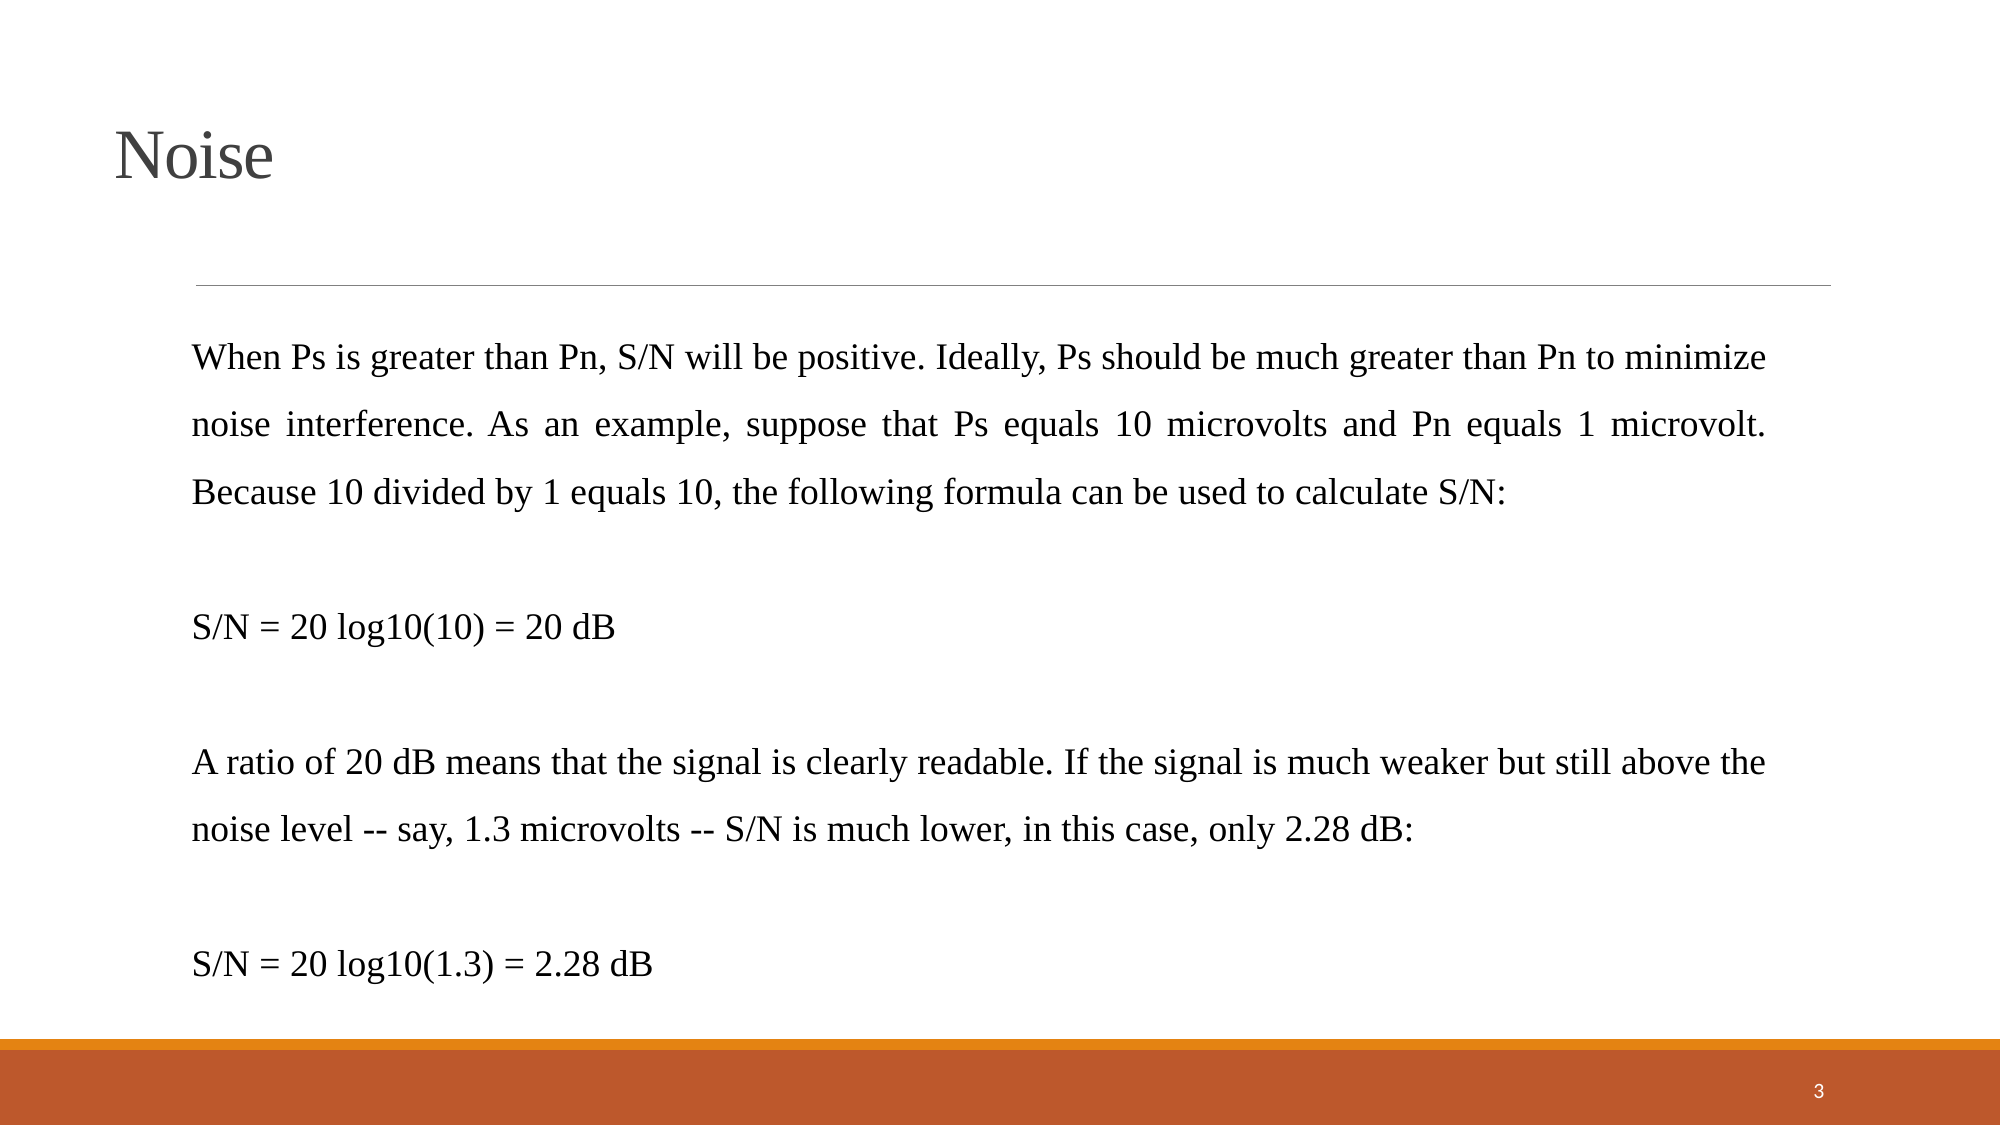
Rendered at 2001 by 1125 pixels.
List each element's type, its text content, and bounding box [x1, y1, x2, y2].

text_box Noise [99, 59, 1946, 201]
slide_number 3 [1624, 1059, 1840, 1120]
text_box When Ps is greater than Pn, S/N will be positive. Ideally, Ps should be much greater than Pn to minimize noise interference. As an example, suppose that Ps equals 10 microvolts and Pn equals 1 microvolt. Because 10 divided by 1 equals 10, the following formula can be used to calculate S/N: S/N = 20 log10(10) = 20 dB A ratio of 20 dB means that the signal is clearly readable. If the signal is much weaker but still above the noise level -- say, 1.3 microvolts -- S/N is much lower, in this case, only 2.28 dB: S/N = 20 log10(1.3) = 2.28 dB [176, 301, 1784, 992]
